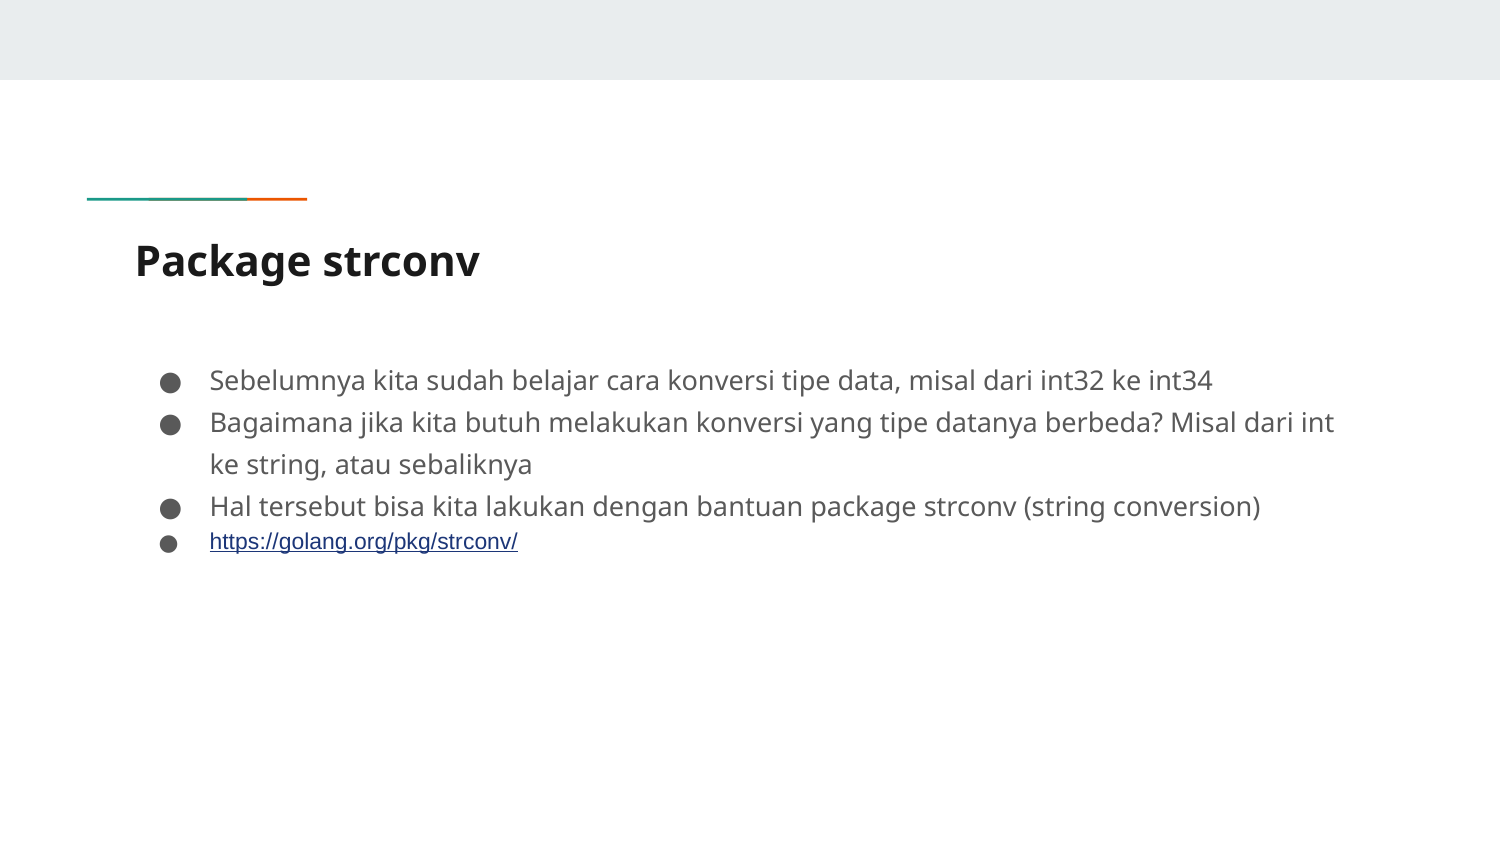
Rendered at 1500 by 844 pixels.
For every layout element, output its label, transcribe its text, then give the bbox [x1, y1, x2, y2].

list Sebelumnya kita sudah belajar cara konversi tipe data, misal dari int32 ke int34 Bagaimana jika kita butuh melakukan konversi yang tipe datanya berbeda? Misal dari int ke string, atau sebaliknya Hal tersebut bisa kita lakukan dengan bantuan package strconv (string conversion) https://golang.org/pkg/strconv/ [119, 341, 1381, 712]
title Package strconv [119, 216, 1381, 305]
